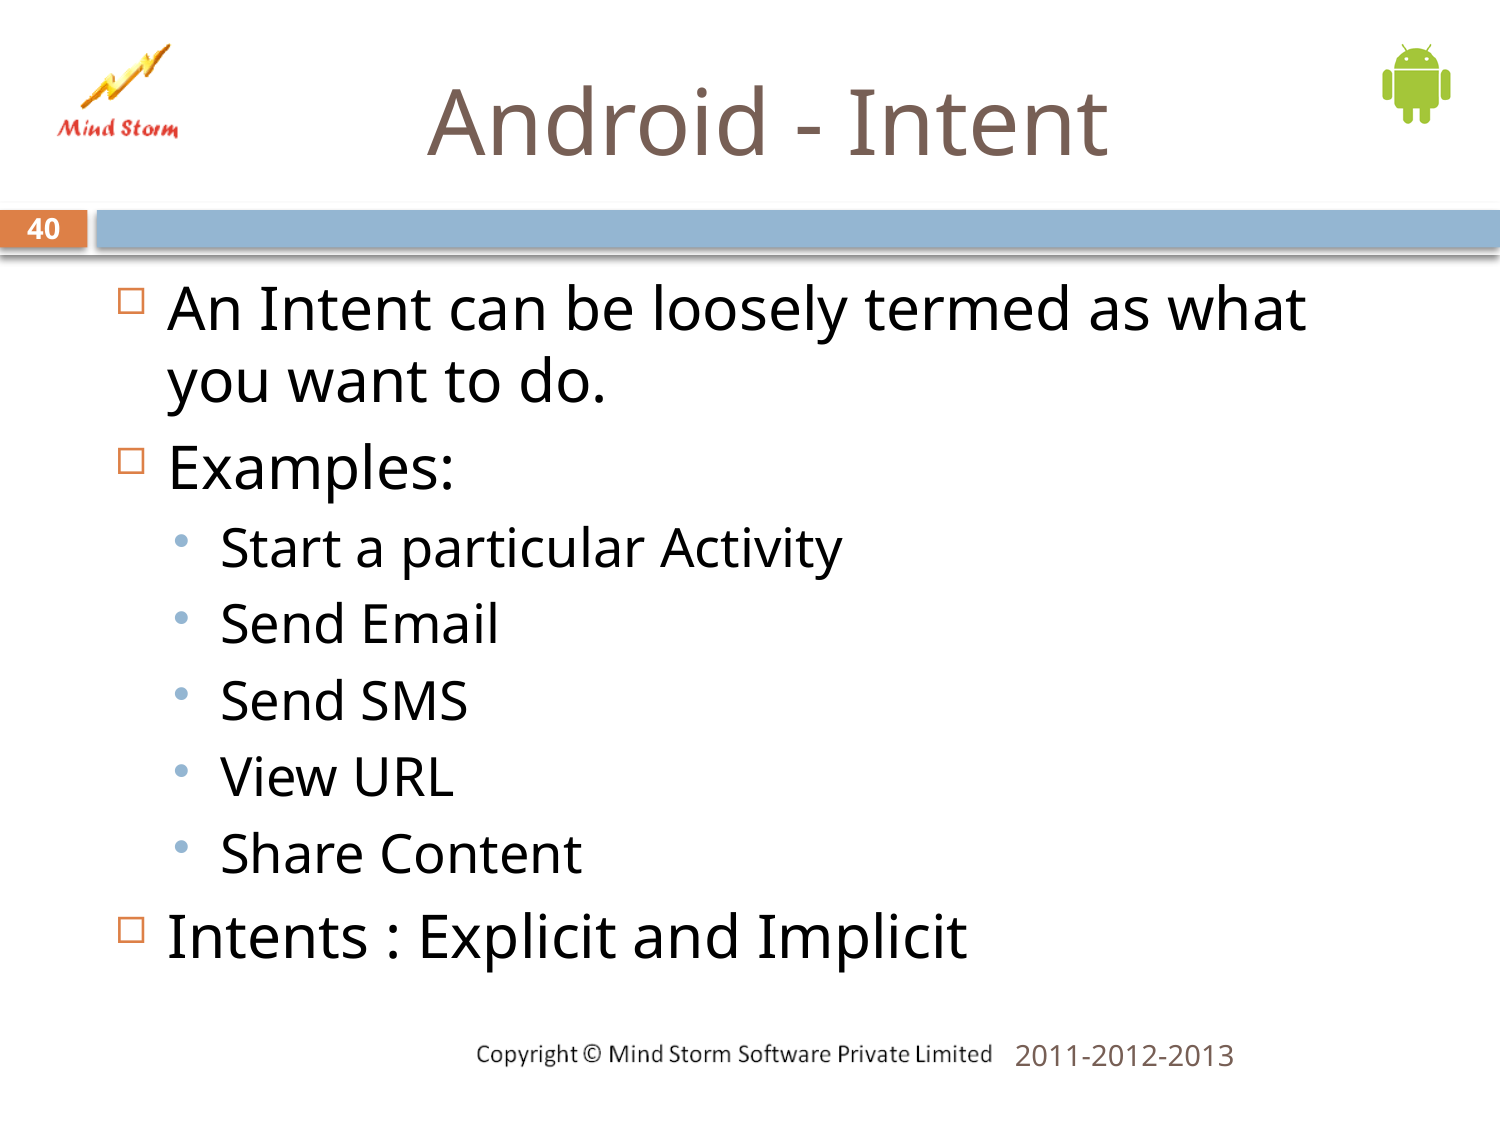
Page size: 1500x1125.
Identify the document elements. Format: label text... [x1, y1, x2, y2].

picture [1438, 37, 1454, 131]
slide_number 2011-2012-2013 [999, 1025, 1438, 1085]
picture [37, 37, 100, 150]
title Android - Intent [100, 37, 1438, 200]
picture [474, 1037, 999, 1072]
list An Intent can be loosely termed as what you want to do. Examples: Start a particular Activity Send Email Send SMS View URL Share Content Intents : Explicit and Implicit [100, 262, 1438, 1000]
slide_number 40 [0, 209, 88, 250]
